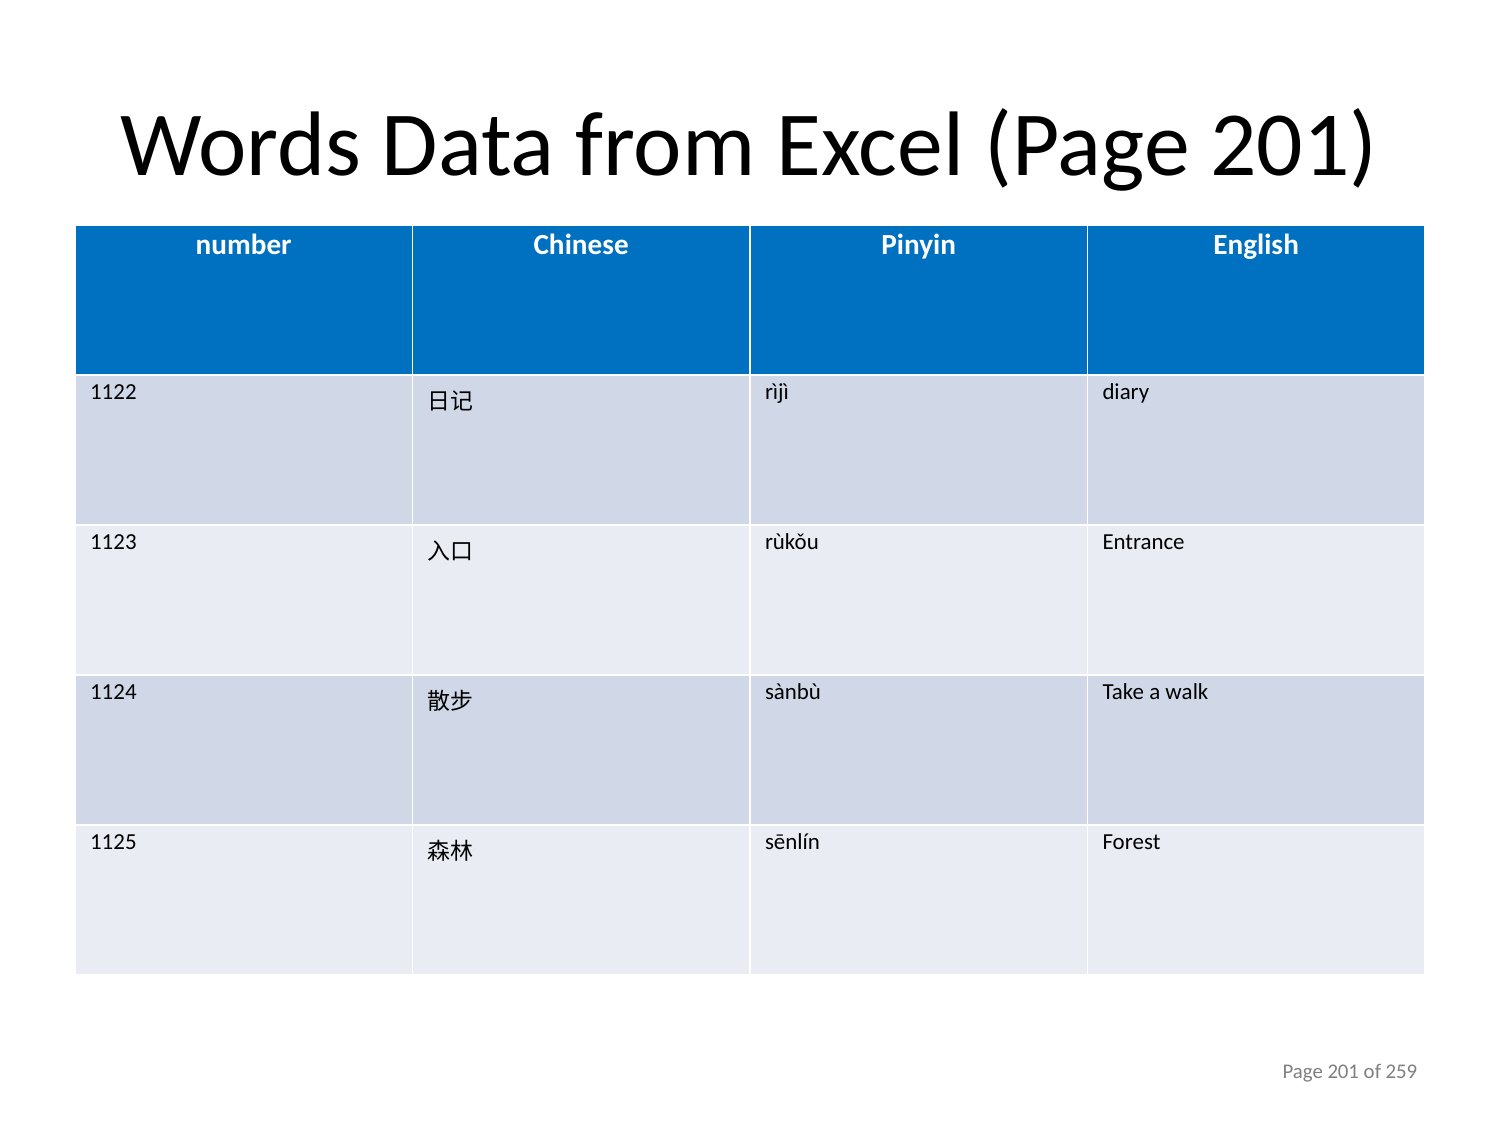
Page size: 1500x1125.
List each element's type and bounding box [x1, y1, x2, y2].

table_cell [751, 526, 1087, 674]
table_cell [413, 526, 749, 674]
table_cell [413, 826, 749, 974]
table_cell [1088, 676, 1424, 824]
text_box [1267, 1050, 1432, 1090]
table_header [751, 226, 1087, 374]
table_cell [76, 826, 412, 974]
table_cell [413, 376, 749, 524]
table_header [76, 226, 412, 374]
table_cell [1088, 376, 1424, 524]
table_header [1088, 226, 1424, 374]
table_cell [76, 676, 412, 824]
table_cell [1088, 826, 1424, 974]
table_cell [751, 826, 1087, 974]
table_cell [1088, 526, 1424, 674]
table_cell [76, 376, 412, 524]
table_header [413, 226, 749, 374]
table_cell [76, 526, 412, 674]
table_cell [413, 676, 749, 824]
table_cell [751, 376, 1087, 524]
title [75, 45, 1425, 224]
table_cell [751, 676, 1087, 824]
